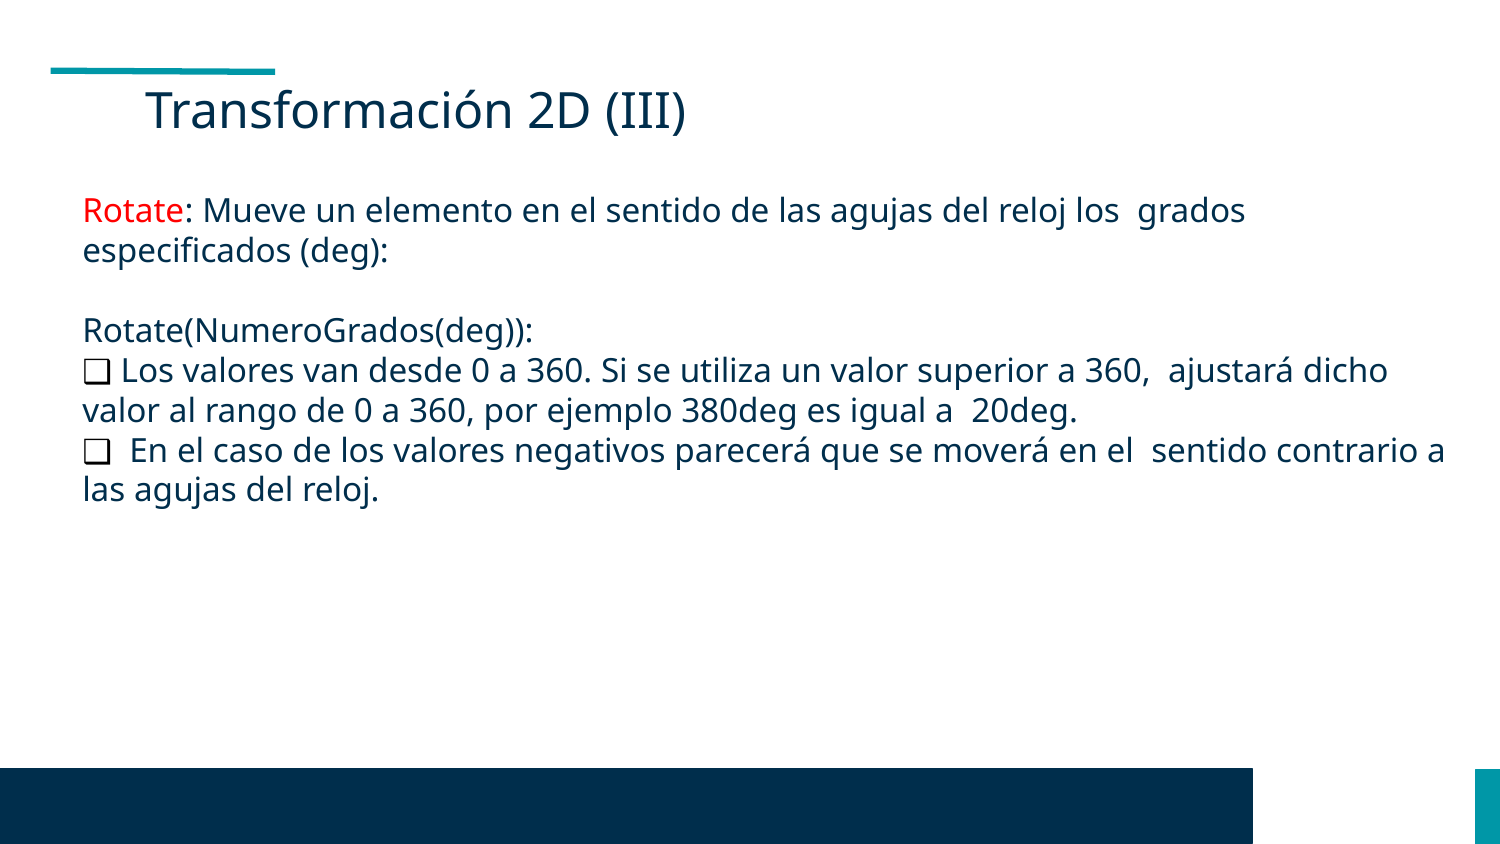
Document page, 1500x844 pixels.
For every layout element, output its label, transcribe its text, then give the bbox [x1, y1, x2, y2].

text_box [1476, 769, 1500, 844]
text_box [0, 768, 1252, 844]
text_box Transformación 2D (III) [130, 63, 1420, 159]
text_box Rotate: Mueve un elemento en el sentido de las agujas del reloj los grados especificados (deg): Rotate(NumeroGrados(deg)): Los valores van desde 0 a 360. Si se utiliza un valor superior a 360, ajustará dicho valor al rango de 0 a 360, por ejemplo 380deg es igual a 20deg. En el caso de los valores negativos parecerá que se moverá en el sentido contrario a las agujas del reloj. [67, 174, 1466, 688]
